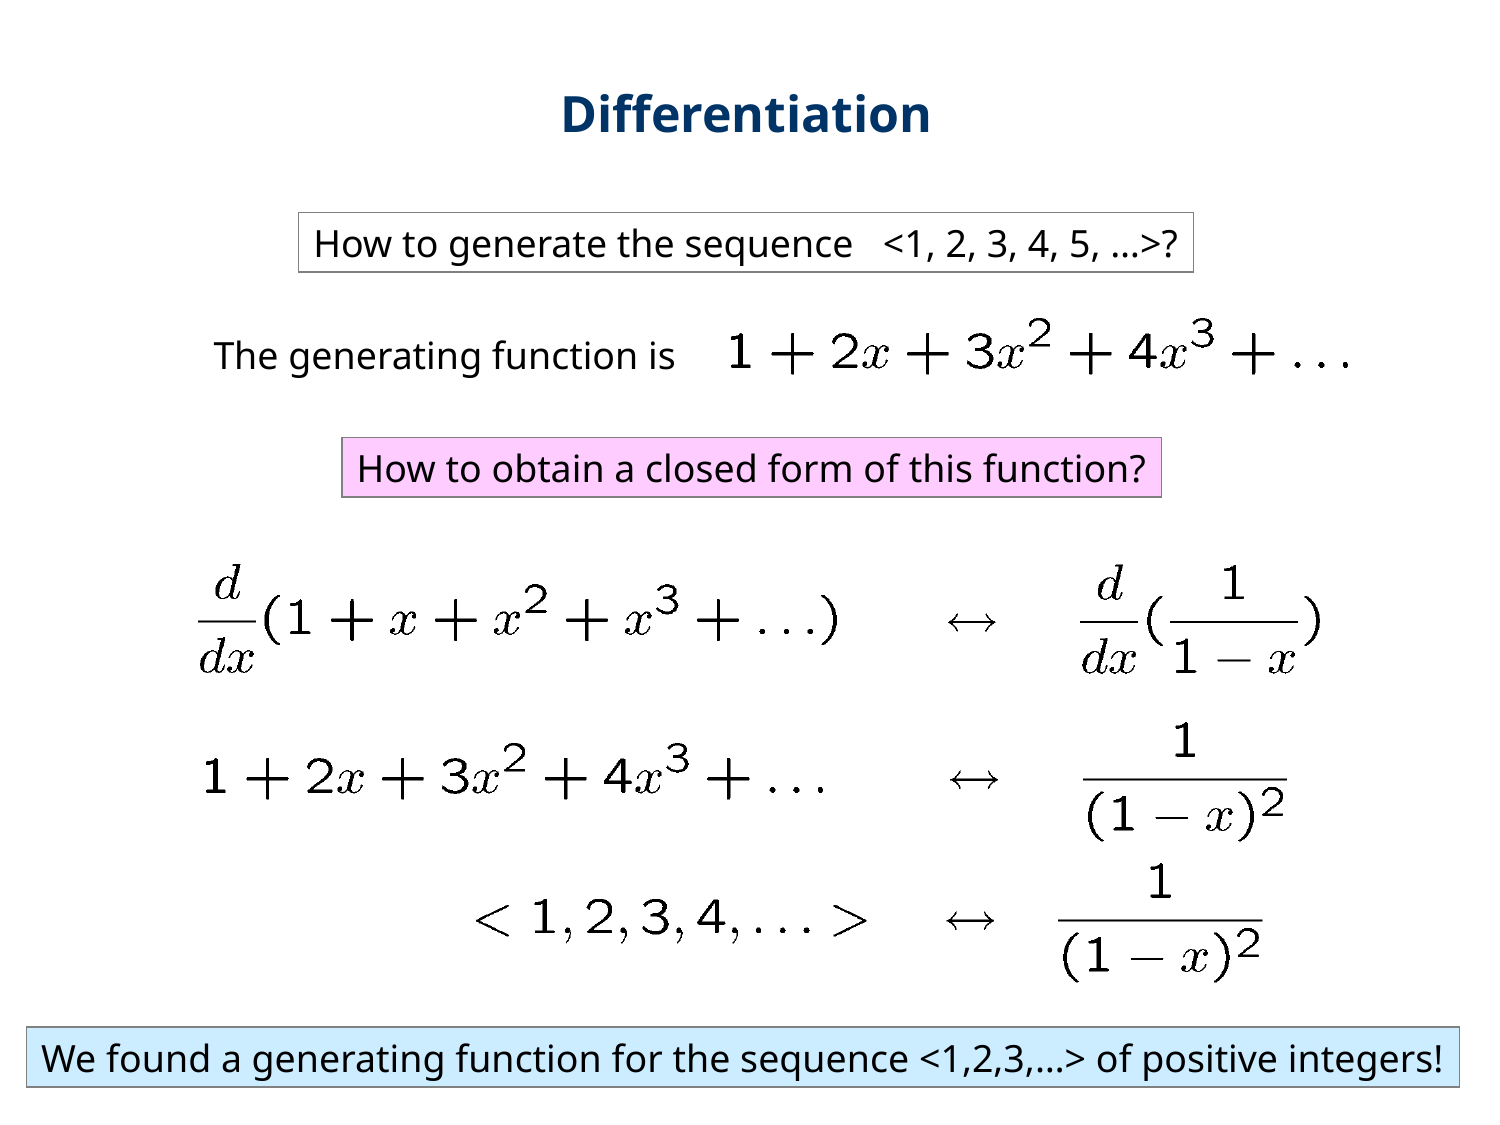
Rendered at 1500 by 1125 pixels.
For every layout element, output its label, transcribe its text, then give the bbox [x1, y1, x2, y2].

text_box The generating function is [198, 324, 692, 385]
picture [729, 316, 1350, 375]
picture [474, 862, 1265, 983]
picture [204, 741, 825, 800]
text_box We found a generating function for the sequence <1,2,3,…> of positive integers! [26, 1027, 1460, 1087]
picture [196, 562, 838, 675]
text_box How to generate the sequence <1, 2, 3, 4, 5, …>? [298, 212, 1194, 273]
picture [949, 721, 1287, 842]
text_box Differentiation [545, 74, 948, 150]
picture [945, 562, 1322, 675]
text_box How to obtain a closed form of this function? [341, 437, 1162, 498]
